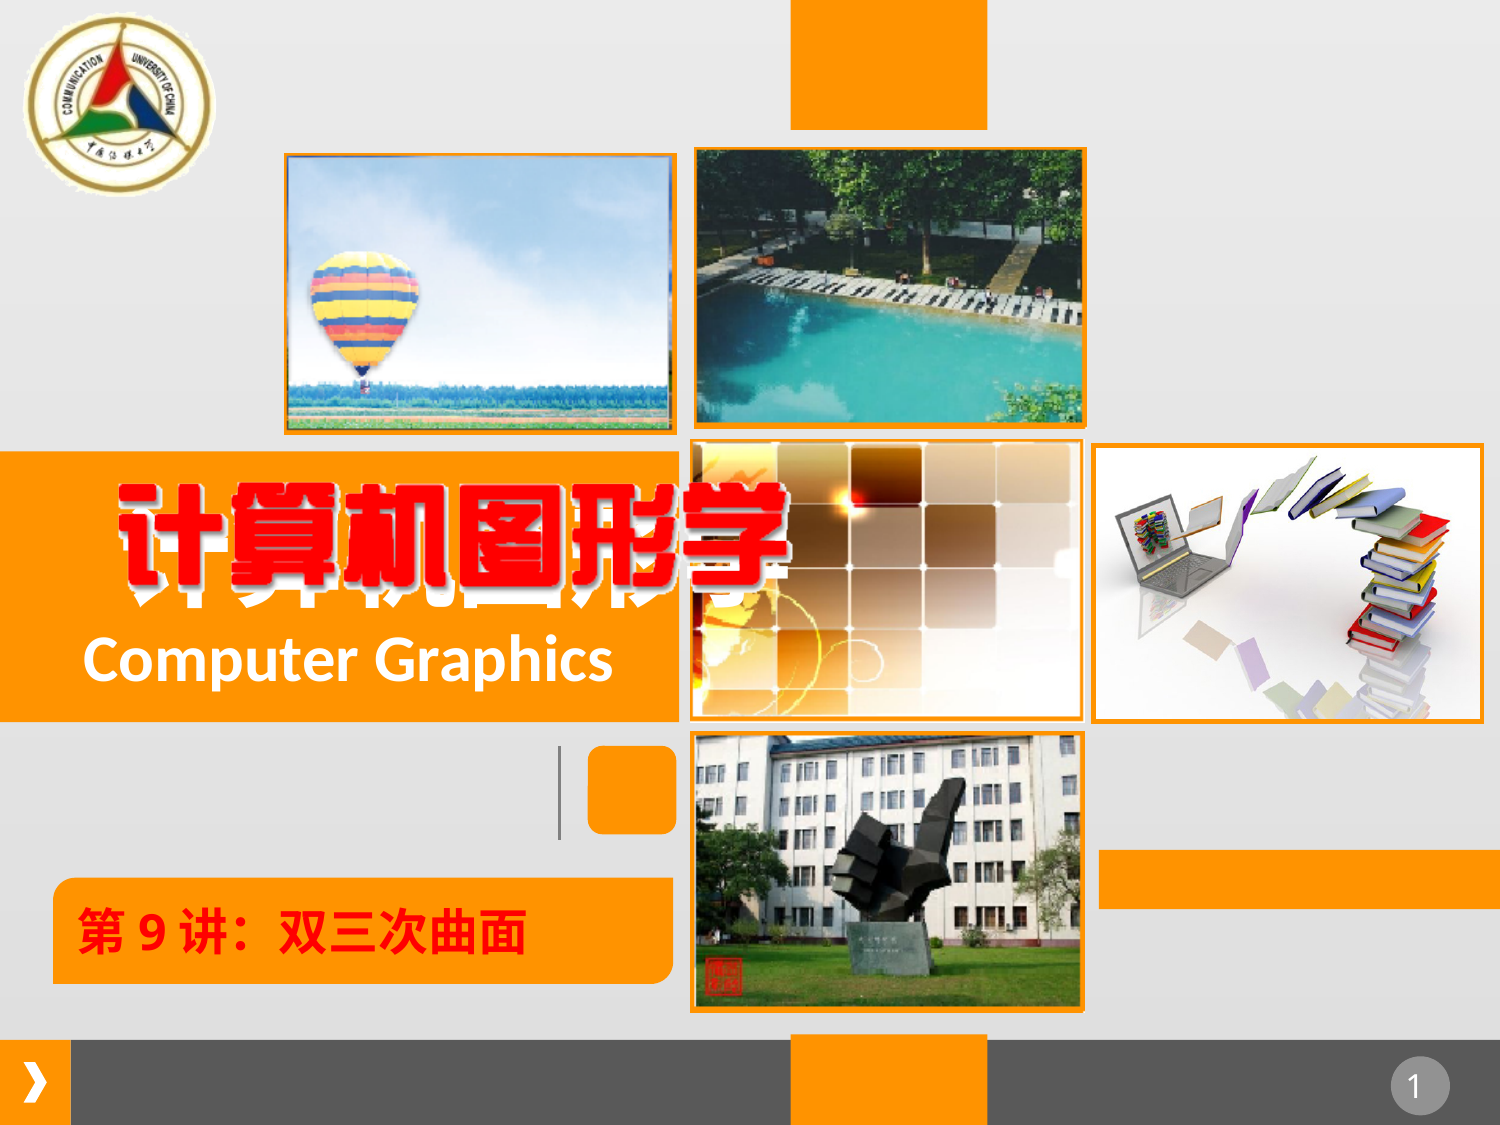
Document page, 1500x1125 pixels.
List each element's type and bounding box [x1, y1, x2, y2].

picture [14, 1, 225, 203]
picture [1096, 448, 1480, 719]
picture [108, 439, 1085, 723]
text_box [53, 877, 674, 984]
picture [690, 731, 1085, 1013]
picture [694, 147, 1087, 429]
picture [284, 153, 677, 435]
